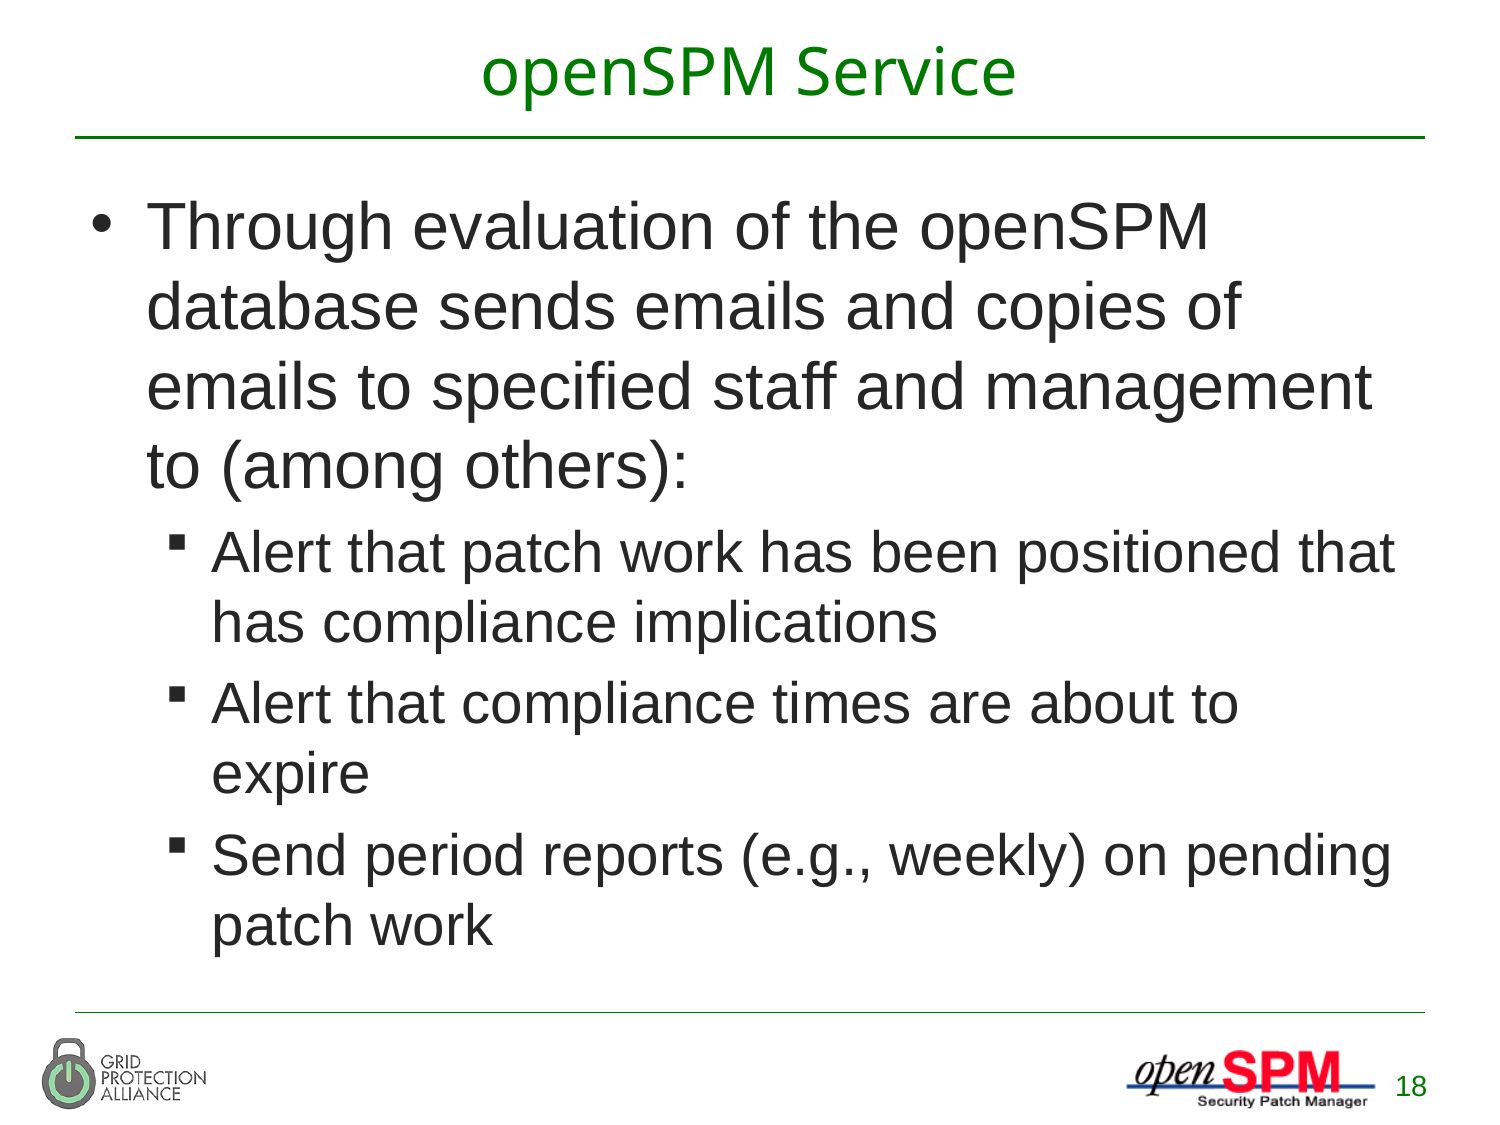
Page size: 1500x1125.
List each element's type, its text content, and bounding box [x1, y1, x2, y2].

title openSPM Service [75, 0, 1425, 138]
picture [41, 1033, 207, 1111]
list Through evaluation of the openSPM database sends emails and copies of emails to specified staff and management to (among others): Alert that patch work has been positioned that has compliance implications Alert that compliance times are about to expire Send period reports (e.g., weekly) on pending patch work [75, 174, 1425, 1013]
picture [1125, 1049, 1378, 1110]
